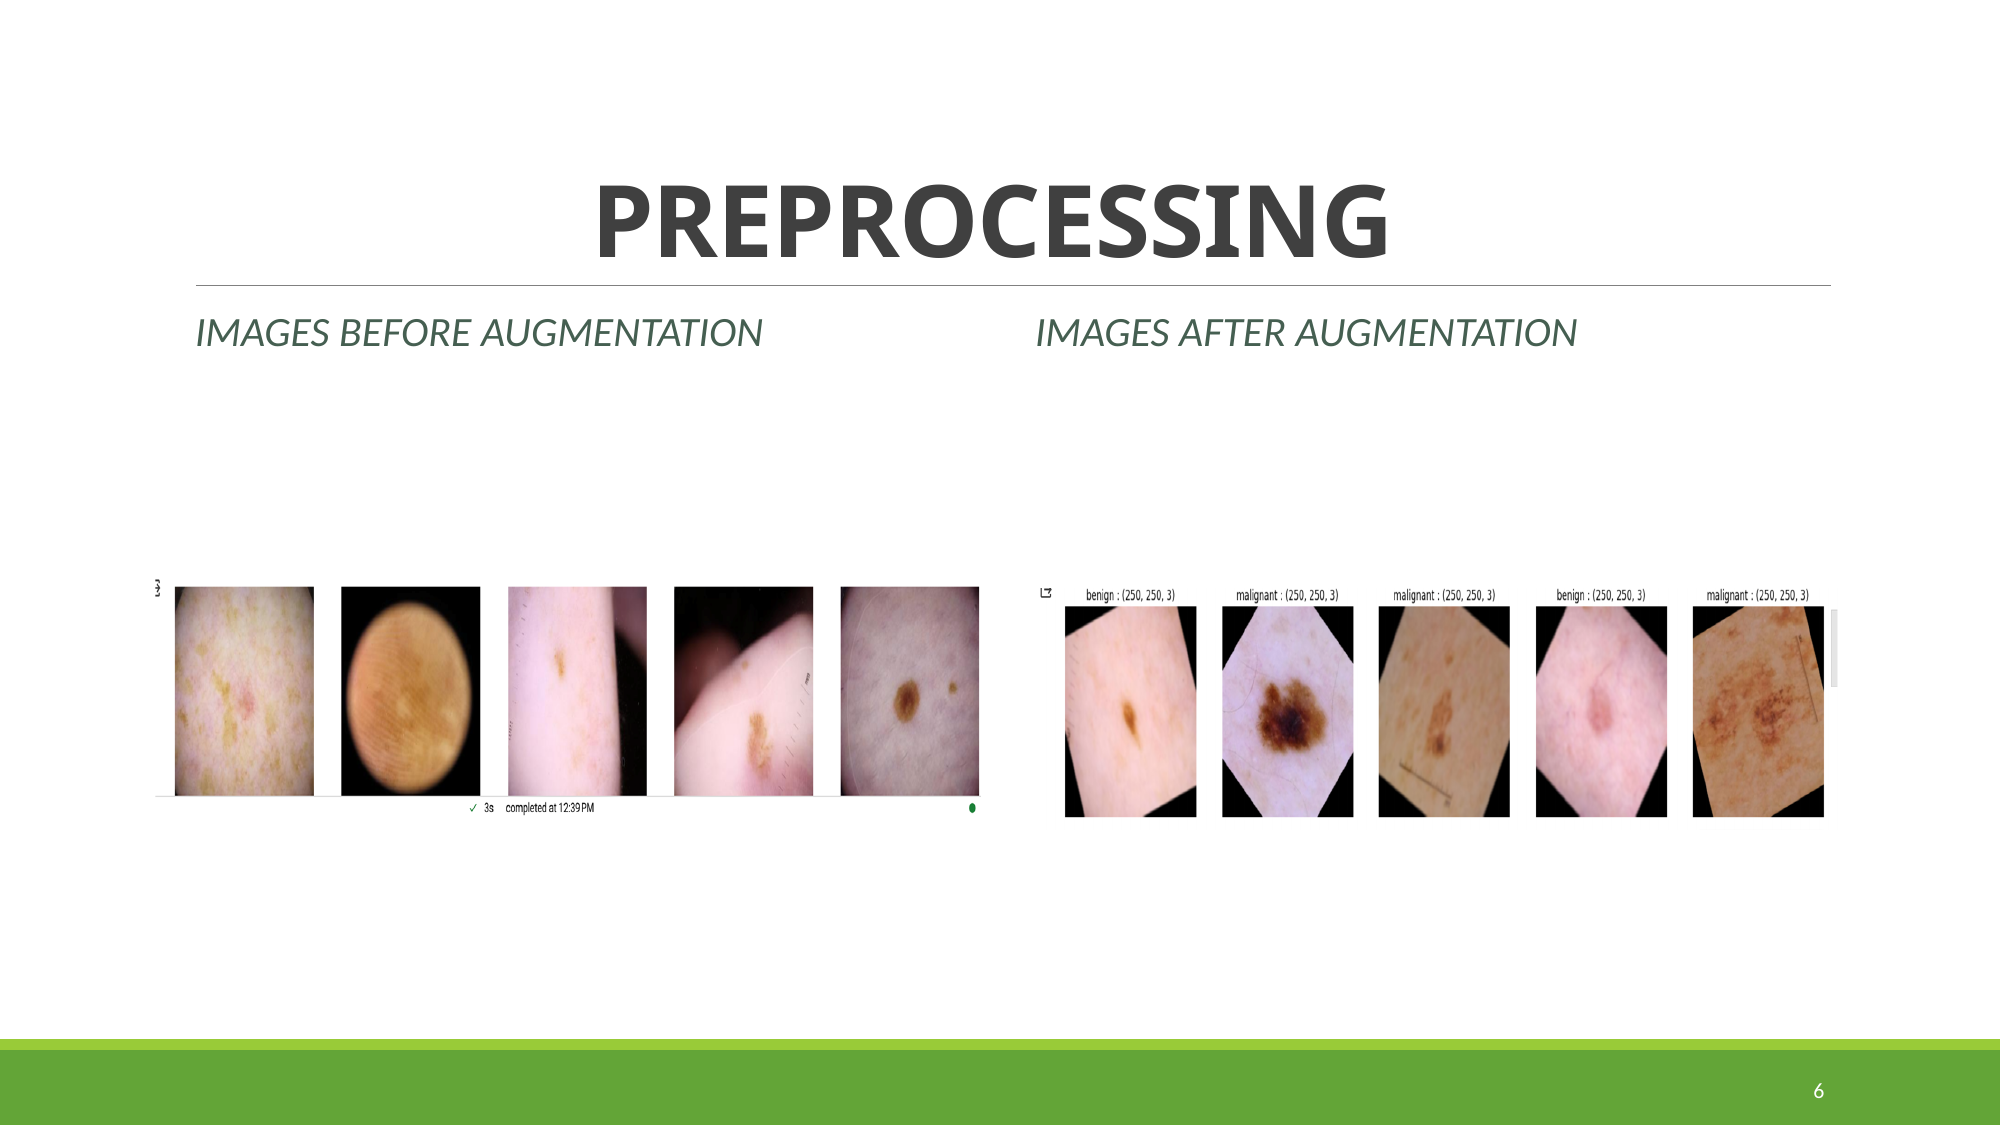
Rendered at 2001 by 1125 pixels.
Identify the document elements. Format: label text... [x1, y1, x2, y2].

picture [154, 578, 984, 819]
picture [1038, 588, 1838, 830]
title PREPROCESSING [180, 47, 1830, 285]
list IMAGES BEFORE AUGMENTATION [180, 302, 990, 424]
slide_number 6 [1624, 1059, 1840, 1120]
list IMAGES AFTER AUGMENTATION [1020, 302, 1830, 424]
